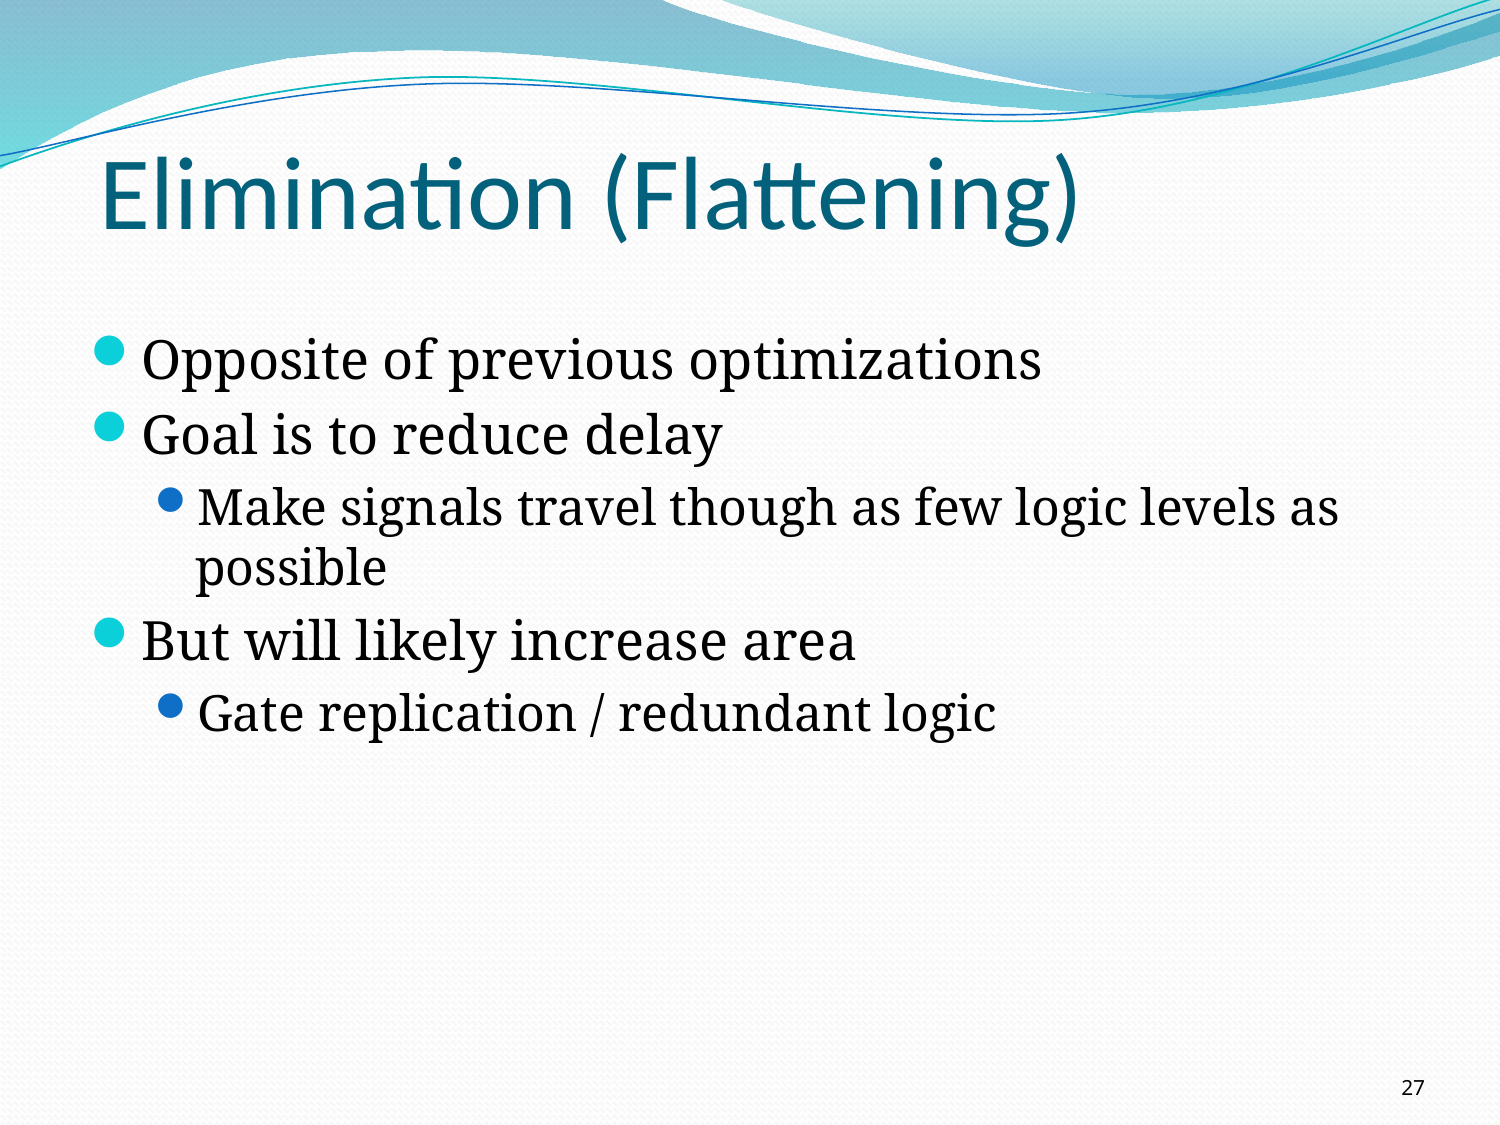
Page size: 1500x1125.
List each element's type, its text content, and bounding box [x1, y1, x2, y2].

title Elimination (Flattening) [99, 62, 1450, 250]
slide_number 27 [1299, 1042, 1425, 1103]
list Opposite of previous optimizations Goal is to reduce delay Make signals travel though as few logic levels as possible But will likely increase area Gate replication / redundant logic [75, 317, 1425, 1038]
